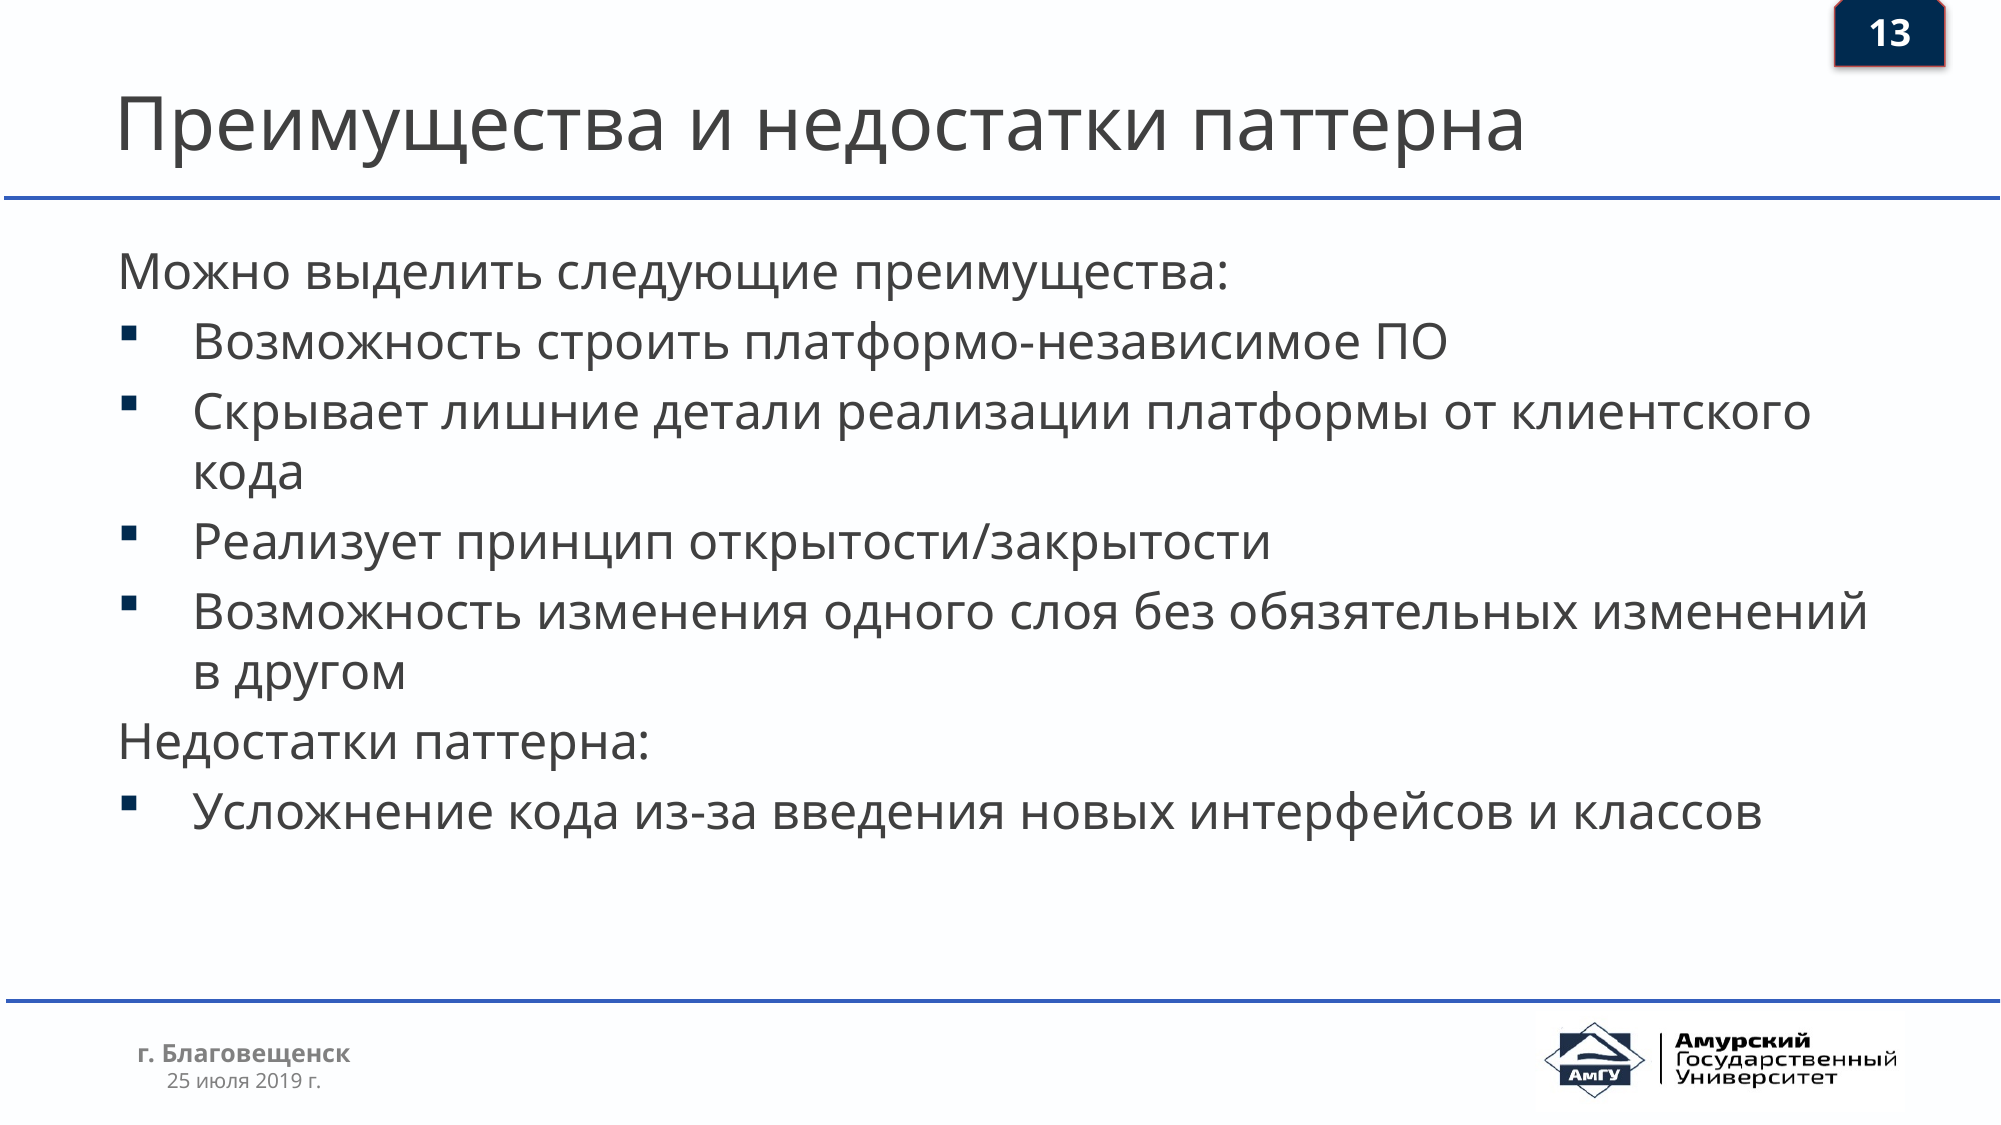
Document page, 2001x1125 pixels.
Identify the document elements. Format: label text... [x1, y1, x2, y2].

picture [4, 196, 2000, 200]
picture [6, 999, 2001, 1003]
picture [1535, 1011, 1906, 1112]
list 13 [1850, 1, 1930, 67]
title Преимущества и недостатки паттерна [99, 45, 1900, 197]
list Можно выделить следующие преимущества: Возможность строить платформо-независимое ПО Скрывает лишние детали реализации платформы от клиентского кода Реализует принцип открытости/закрытости Возможность изменения одного слоя без обязятельных изменений в другом Недостатки паттерна: Усложнение кода из-за введения новых интерфейсов и классов [102, 231, 1898, 977]
